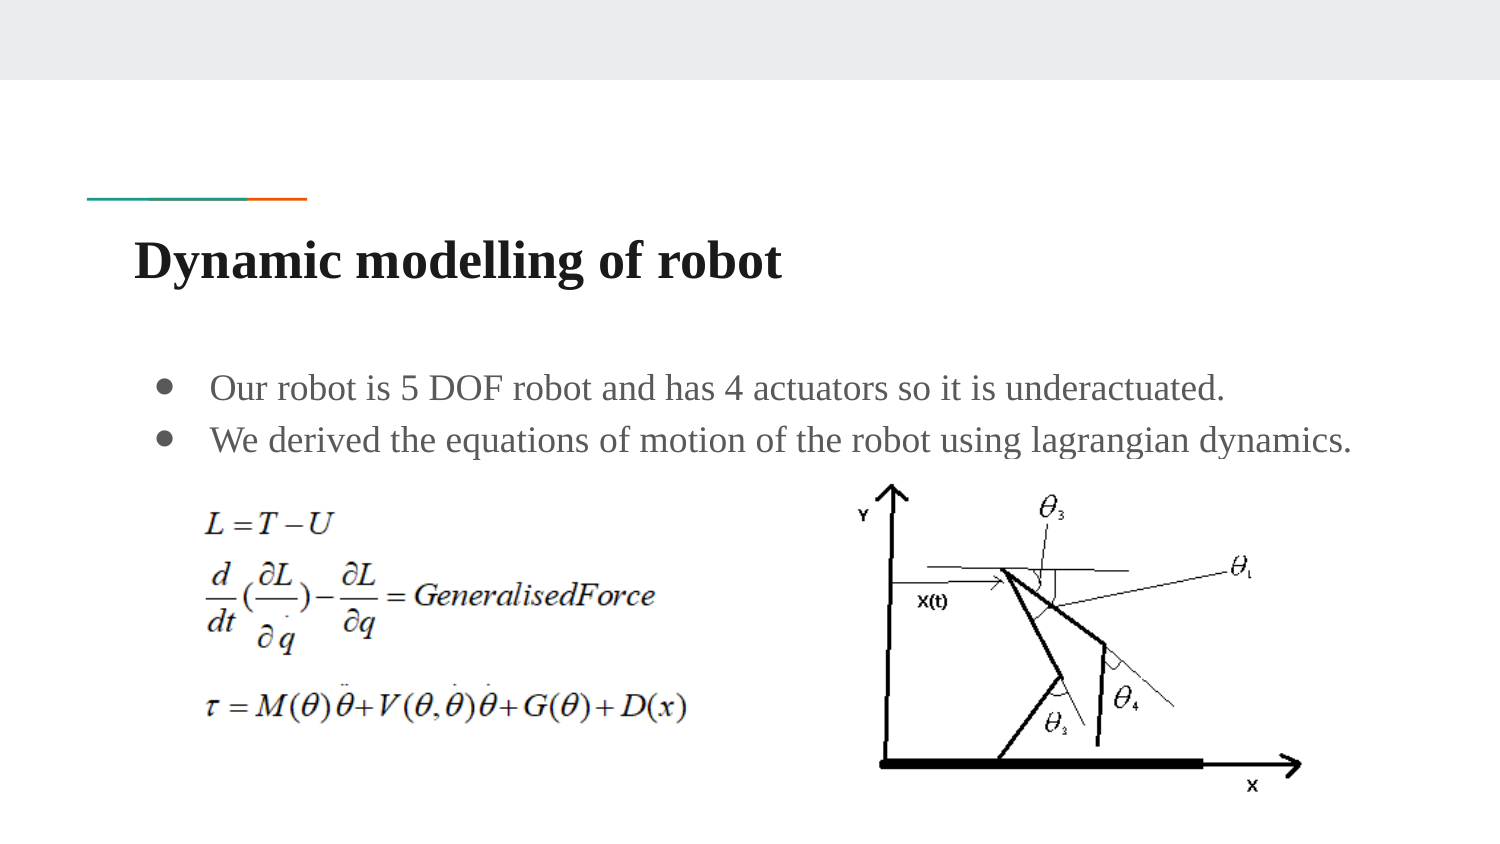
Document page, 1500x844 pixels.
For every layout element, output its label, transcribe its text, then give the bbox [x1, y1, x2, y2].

picture [821, 459, 1319, 818]
list Our robot is 5 DOF robot and has 4 actuators so it is underactuated. We derived the equations of motion of the robot using lagrangian dynamics. [119, 341, 1381, 712]
picture [155, 491, 721, 777]
title Dynamic modelling of robot [119, 209, 1381, 298]
